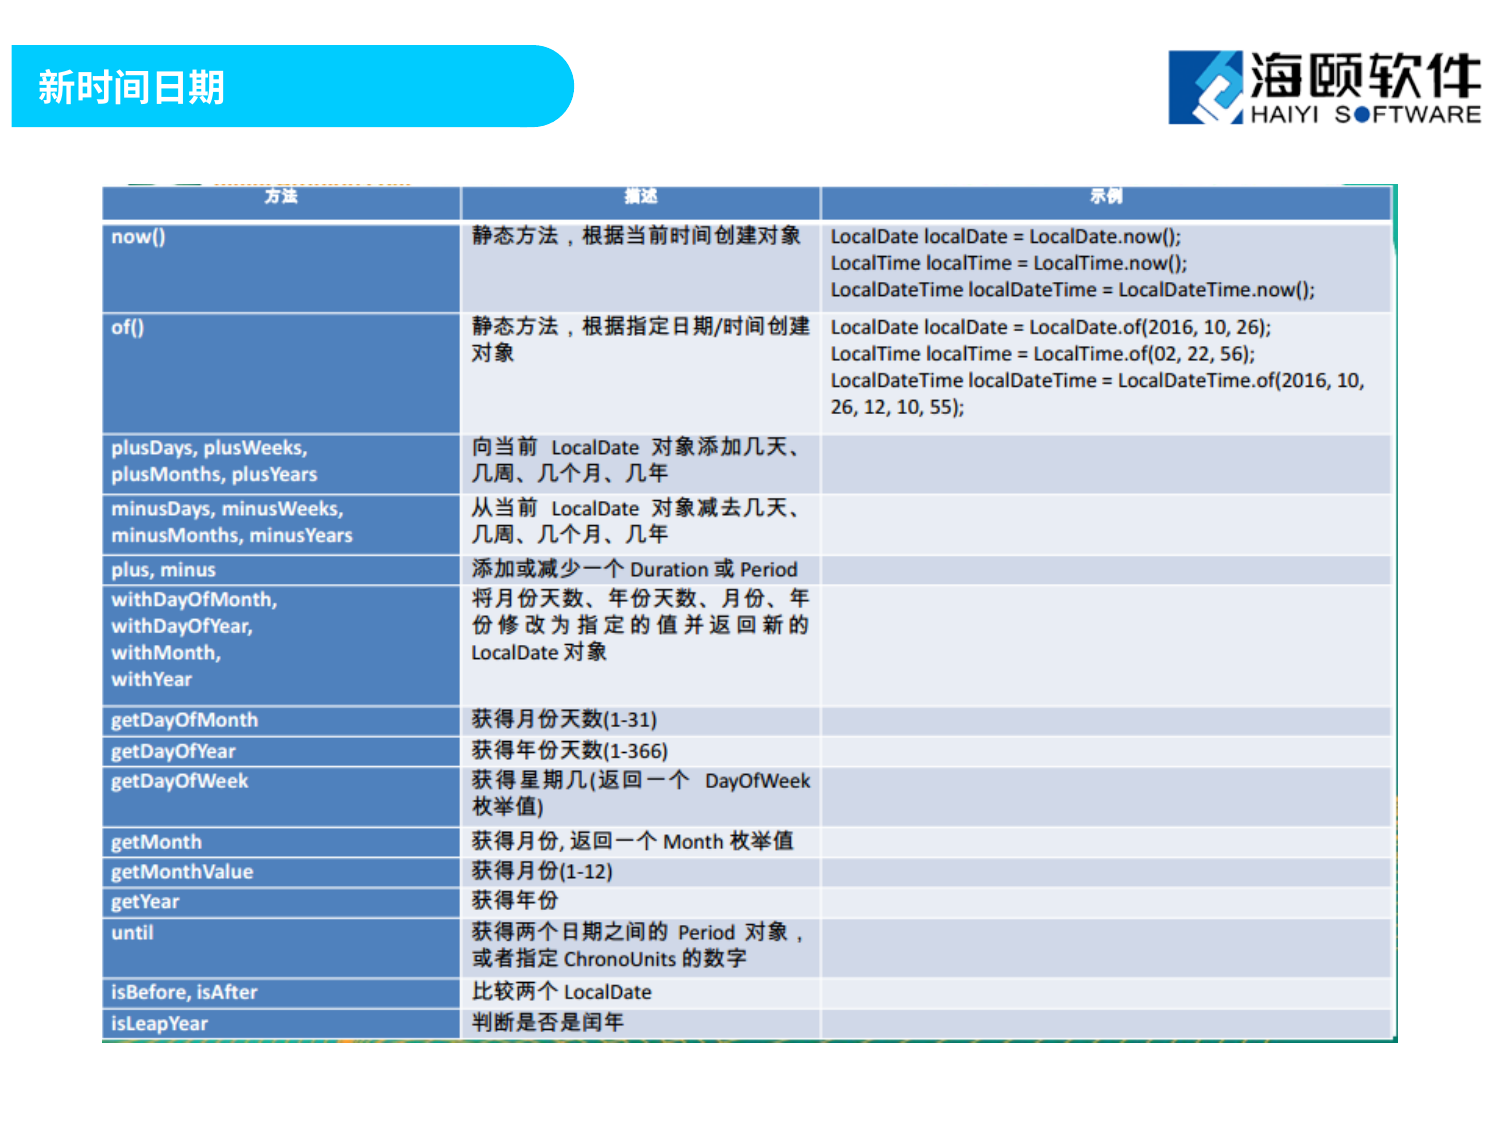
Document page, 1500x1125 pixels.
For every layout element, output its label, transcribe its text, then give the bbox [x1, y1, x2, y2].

picture [1167, 46, 1489, 129]
picture [102, 184, 1398, 1043]
text_box 新时间日期 [23, 21, 845, 153]
